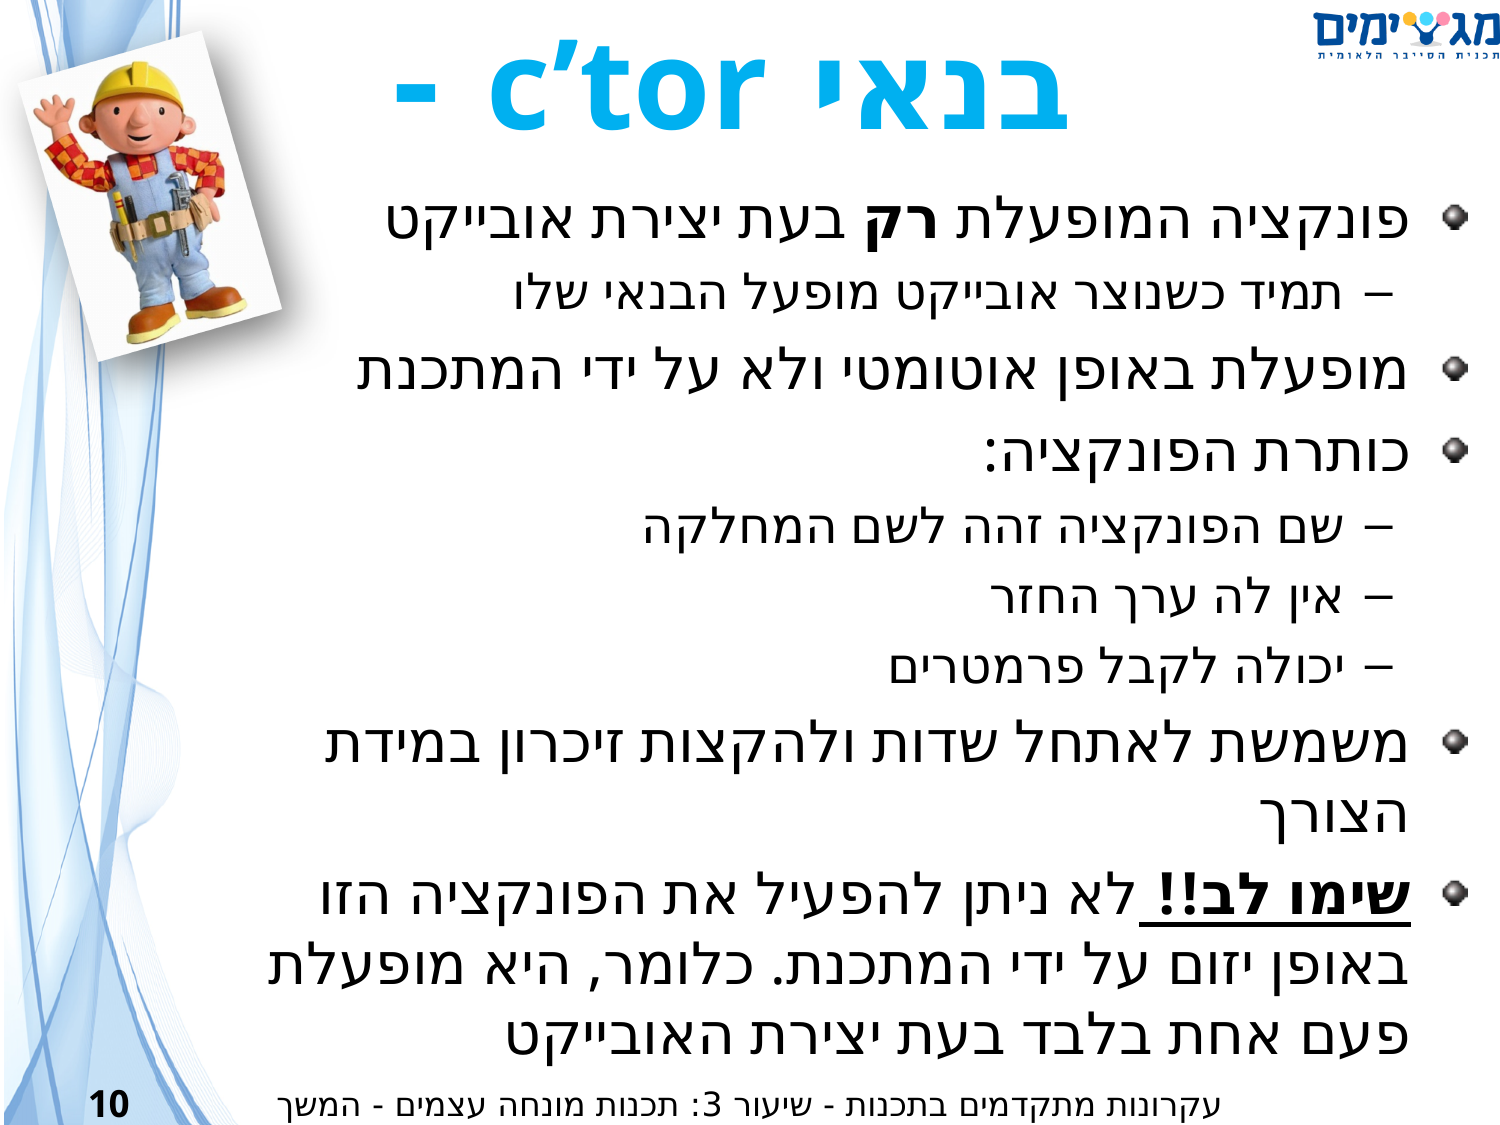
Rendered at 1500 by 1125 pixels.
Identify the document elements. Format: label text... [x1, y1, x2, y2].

picture [1438, 352, 1468, 381]
picture [4, 0, 282, 1125]
list פונקציה המופעלת רק בעת יצירת אובייקט תמיד כשנוצר אובייקט מופעל הבנאי שלו מופעלת באופן אוטומטי ולא על ידי המתכנת כותרת הפונקציה: שם הפונקציה זהה לשם המחלקה אין לה ערך החזר יכולה לקבל פרמטרים משמשת לאתחל שדות ולהקצות זיכרון במידת הצורך שימו לב!! לא ניתן להפעיל את הפונקציה הזו באופן יזום על ידי המתכנת. כלומר, היא מופעלת פעם אחת בלבד בעת יצירת האובייקט [170, 172, 1483, 1076]
picture [1438, 725, 1468, 754]
picture [1438, 433, 1468, 463]
picture [1438, 200, 1468, 230]
list בנאי c’tor - [190, 0, 1306, 163]
picture [1438, 876, 1468, 906]
picture [1306, 0, 1500, 87]
